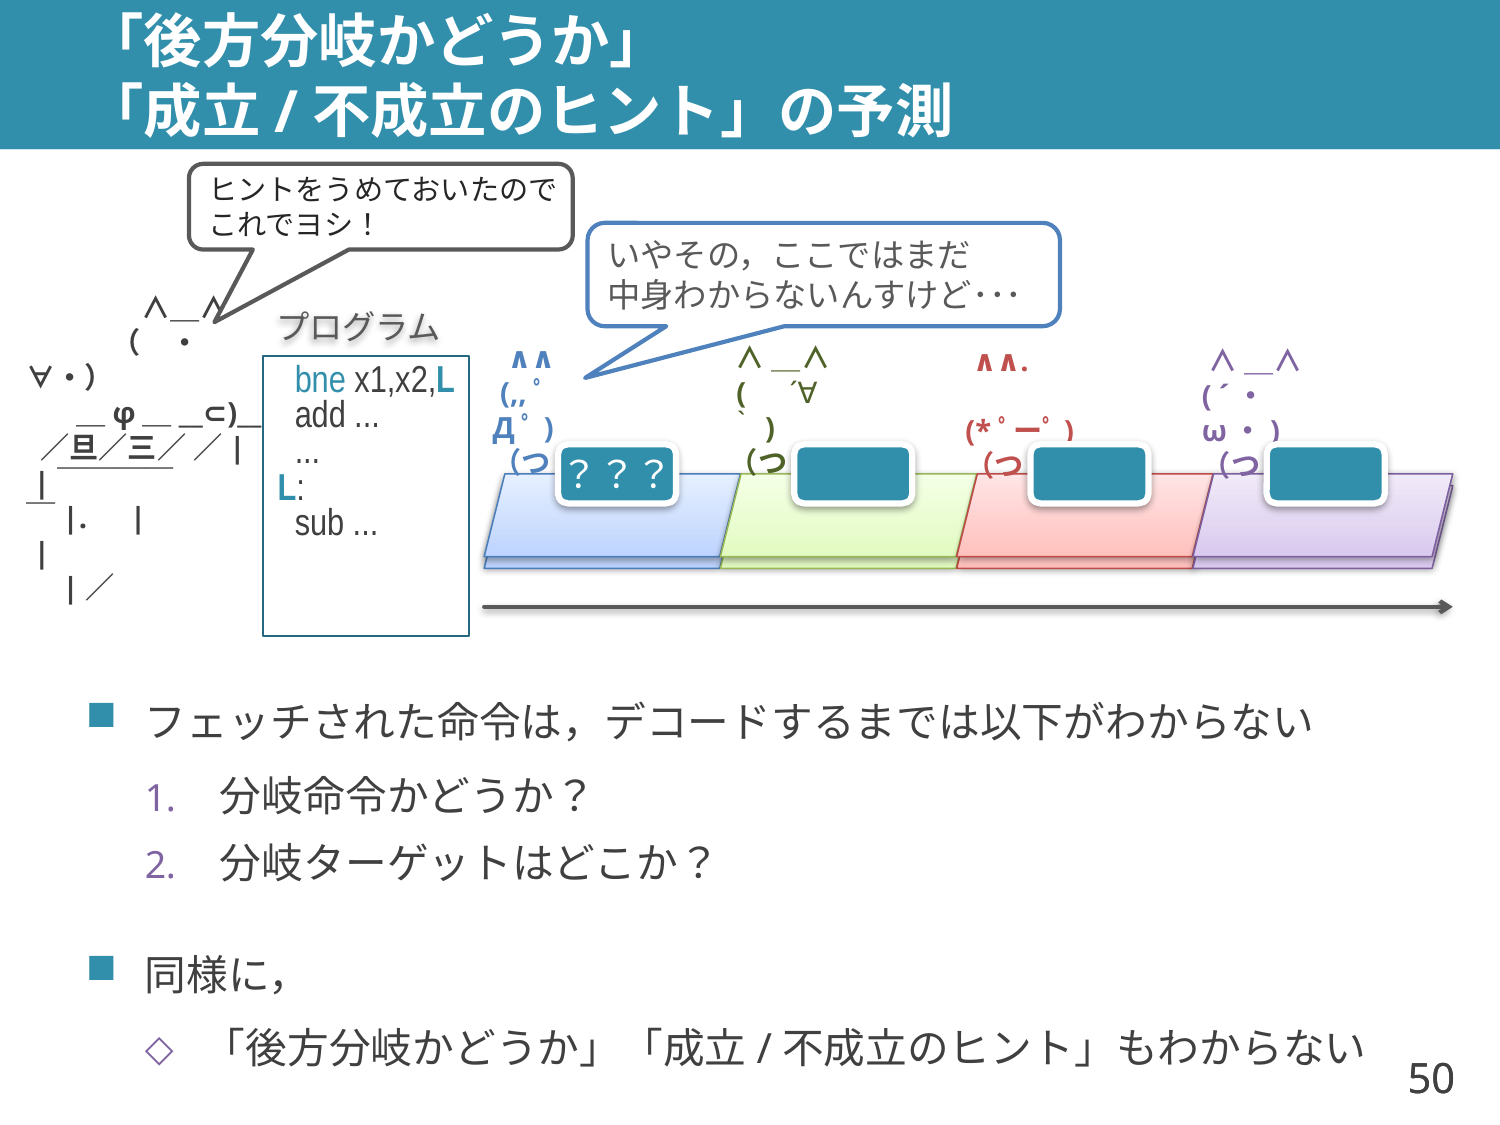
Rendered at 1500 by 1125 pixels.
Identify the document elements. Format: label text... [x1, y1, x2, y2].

text_box ∧＿∧ （ ・∀・） ＿φ＿__⊂)__ ／旦／三／ ／| |￣￣￣￣￣|. | | |／ [11, 281, 278, 612]
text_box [956, 473, 1191, 569]
text_box ∧∧ (,,ﾟДﾟ) （つ つ [477, 332, 620, 487]
text_box ？？？ [554, 441, 680, 472]
text_box いやその，ここではまだ 中身わからないんすけど･･･ [583, 220, 1063, 380]
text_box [1192, 473, 1453, 569]
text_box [720, 473, 955, 569]
text_box ヒントをうめておいたので これでヨシ！ [186, 161, 575, 325]
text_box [483, 473, 719, 569]
text_box ∧∧. (*ﾟーﾟ)（つ つ [950, 335, 1093, 472]
text_box ∧＿∧ ( ´・ω・)（つ つ [1187, 335, 1341, 472]
title 「後方分岐かどうか」 「成立/不成立のヒント」の予測 [70, 0, 1500, 150]
list フェッチされた命令は，デコードするまでは以下がわからない 分岐命令かどうか？ 分岐ターゲットはどこか？ 同様に， 「後方分岐かどうか」「成立/不成立のヒント」もわからない [70, 842, 1474, 921]
text_box ∧＿∧ ( ´∀｀) （つ つ [714, 332, 868, 472]
text_box プログラム [306, 281, 411, 371]
text_box [791, 441, 916, 472]
text_box [1263, 441, 1388, 472]
text_box bne x1,x2,L add ... ... L: sub ... [261, 354, 471, 638]
text_box [1027, 441, 1152, 472]
